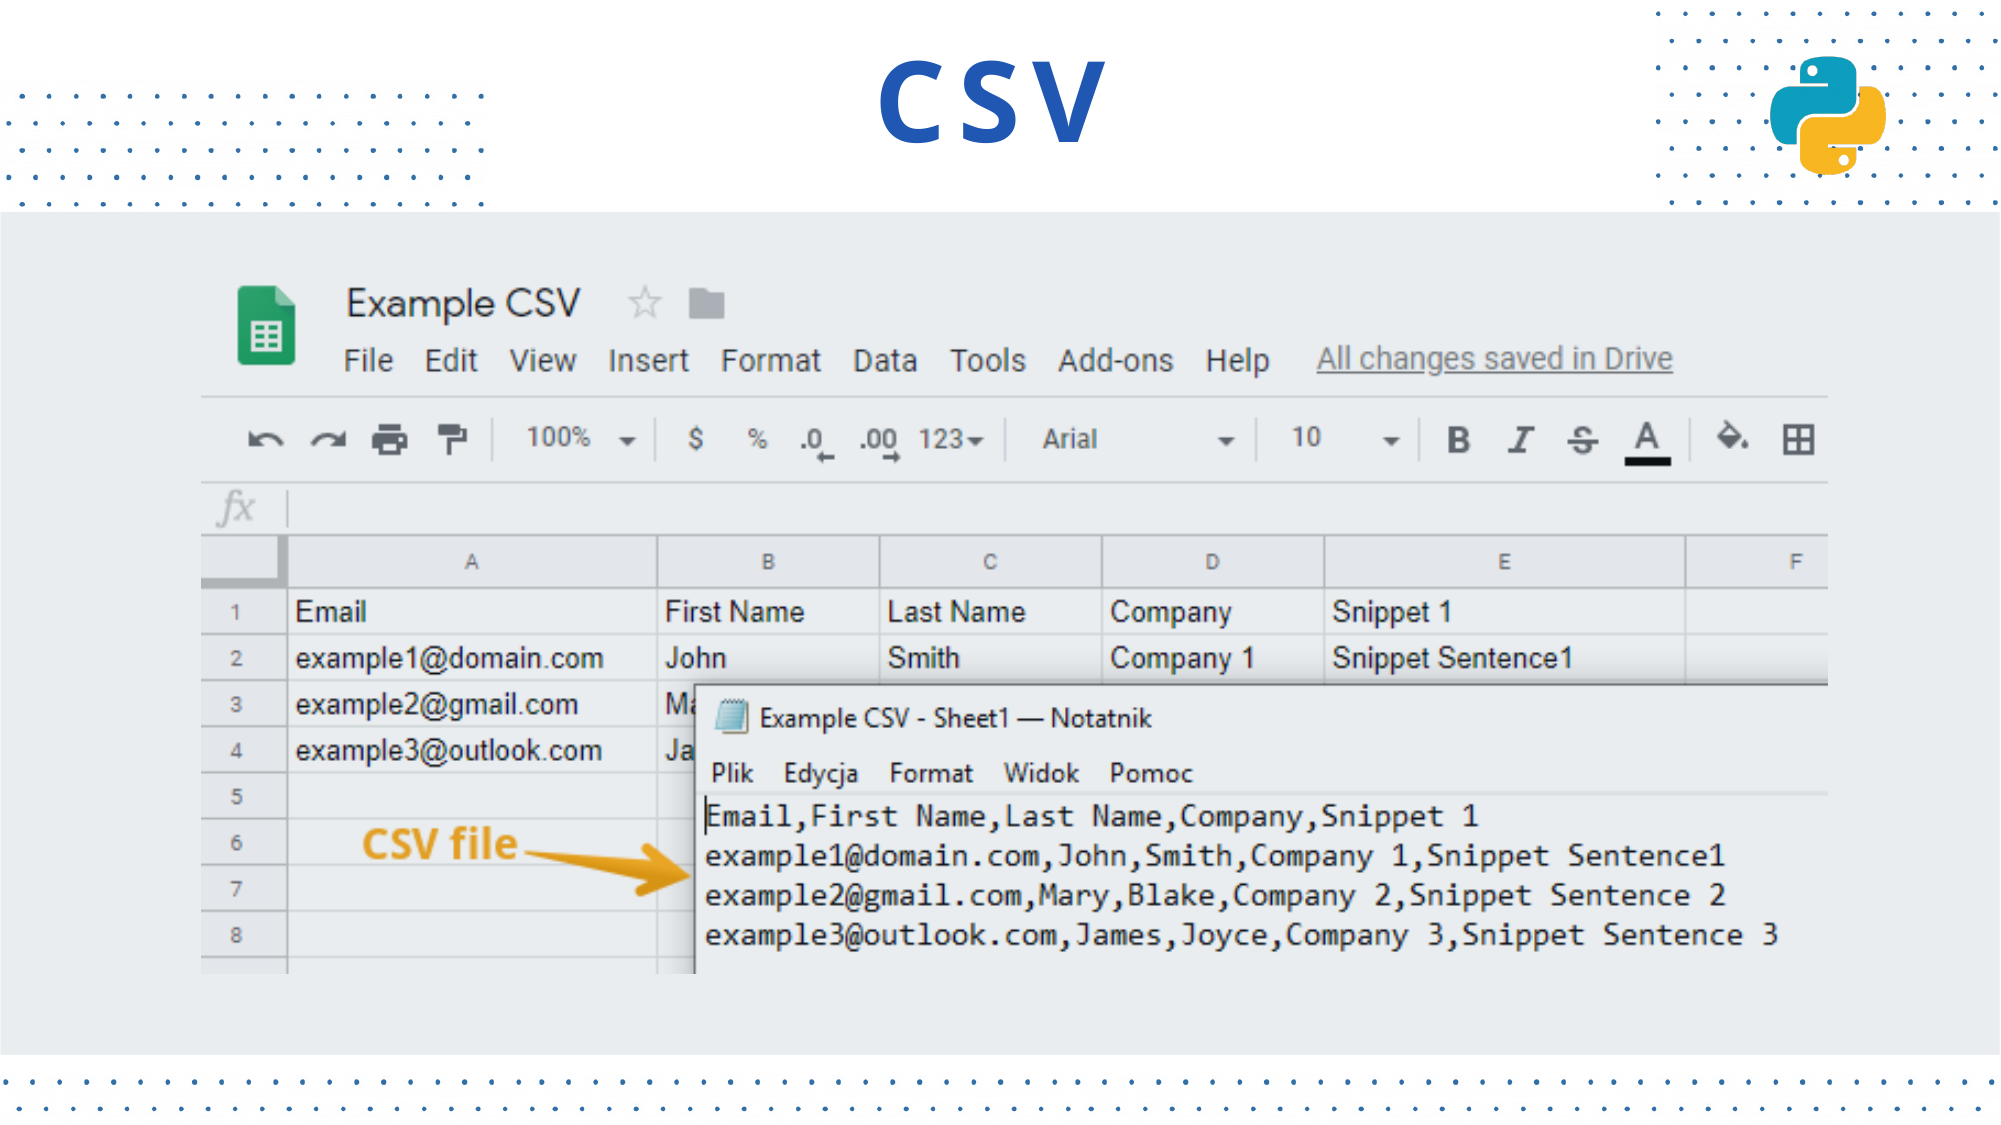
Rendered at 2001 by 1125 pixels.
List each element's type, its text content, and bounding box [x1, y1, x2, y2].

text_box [0, 1055, 2000, 1125]
text_box CSV [490, 37, 1490, 163]
picture [0, 1, 2000, 1055]
